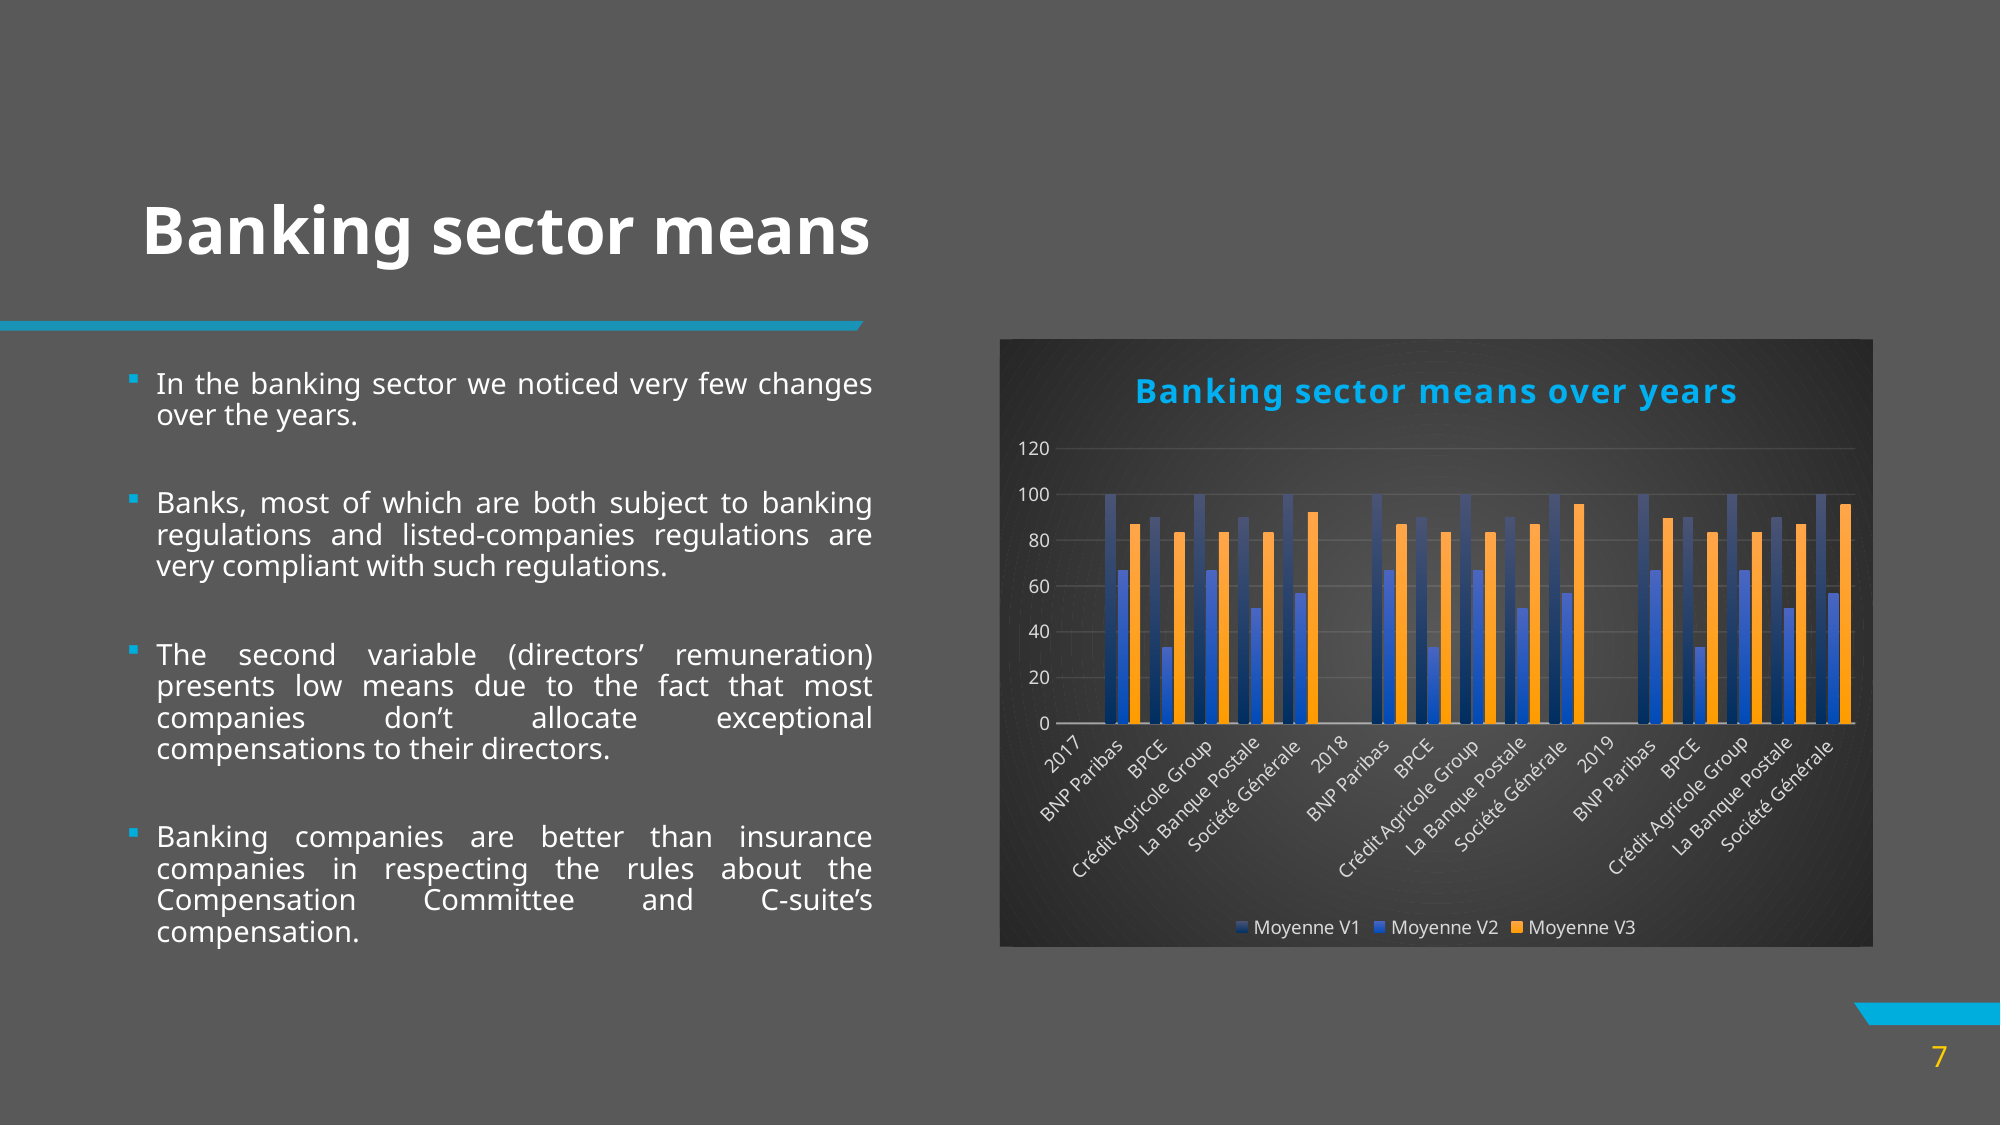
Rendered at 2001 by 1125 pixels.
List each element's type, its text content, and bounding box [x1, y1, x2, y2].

list In the banking sector we noticed very few changes over the years. Banks, most of which are both subject to banking regulations and listed-companies regulations are very compliant with such regulations. The second variable (directors’ remuneration) presents low means due to the fact that most companies don’t allocate exceptional compensations to their directors. Banking companies are better than insurance companies in respecting the rules about the Compensation Committee and C-suite’s compensation. [126, 361, 889, 1093]
chart [999, 339, 1873, 947]
title Banking sector means [126, 169, 957, 298]
slide_number 7 [1873, 1028, 1964, 1088]
